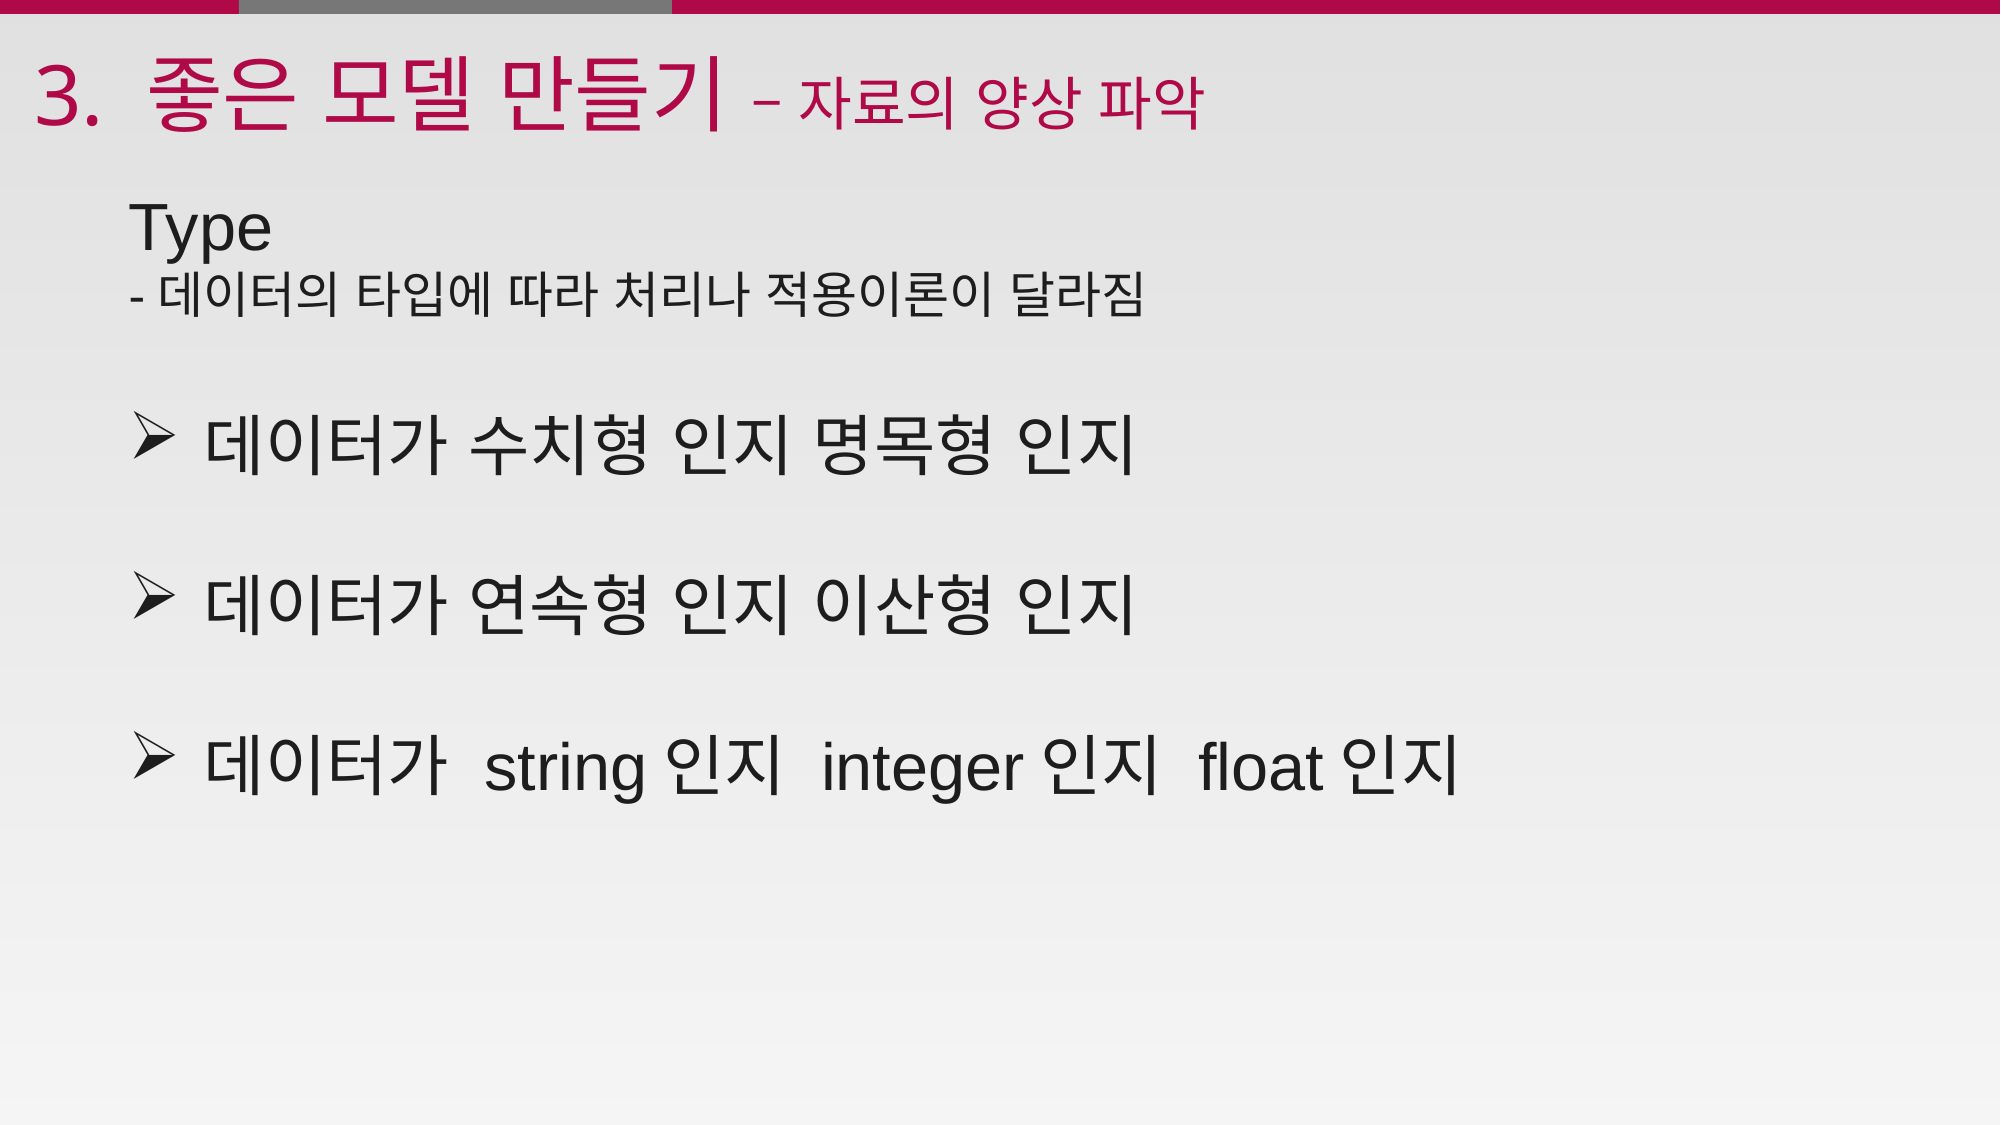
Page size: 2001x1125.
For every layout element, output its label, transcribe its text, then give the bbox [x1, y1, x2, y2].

text_box Type -데이터의 타입에 따라 처리나 적용이론이 달라짐 데이터가 수치형 인지 명목형 인지 데이터가 연속형 인지 이산형 인지 데이터가 string인지 integer인지 float인지 [113, 176, 1898, 812]
title 3. 좋은 모델 만들기 – 자료의 양상 파악 [19, 30, 1508, 153]
